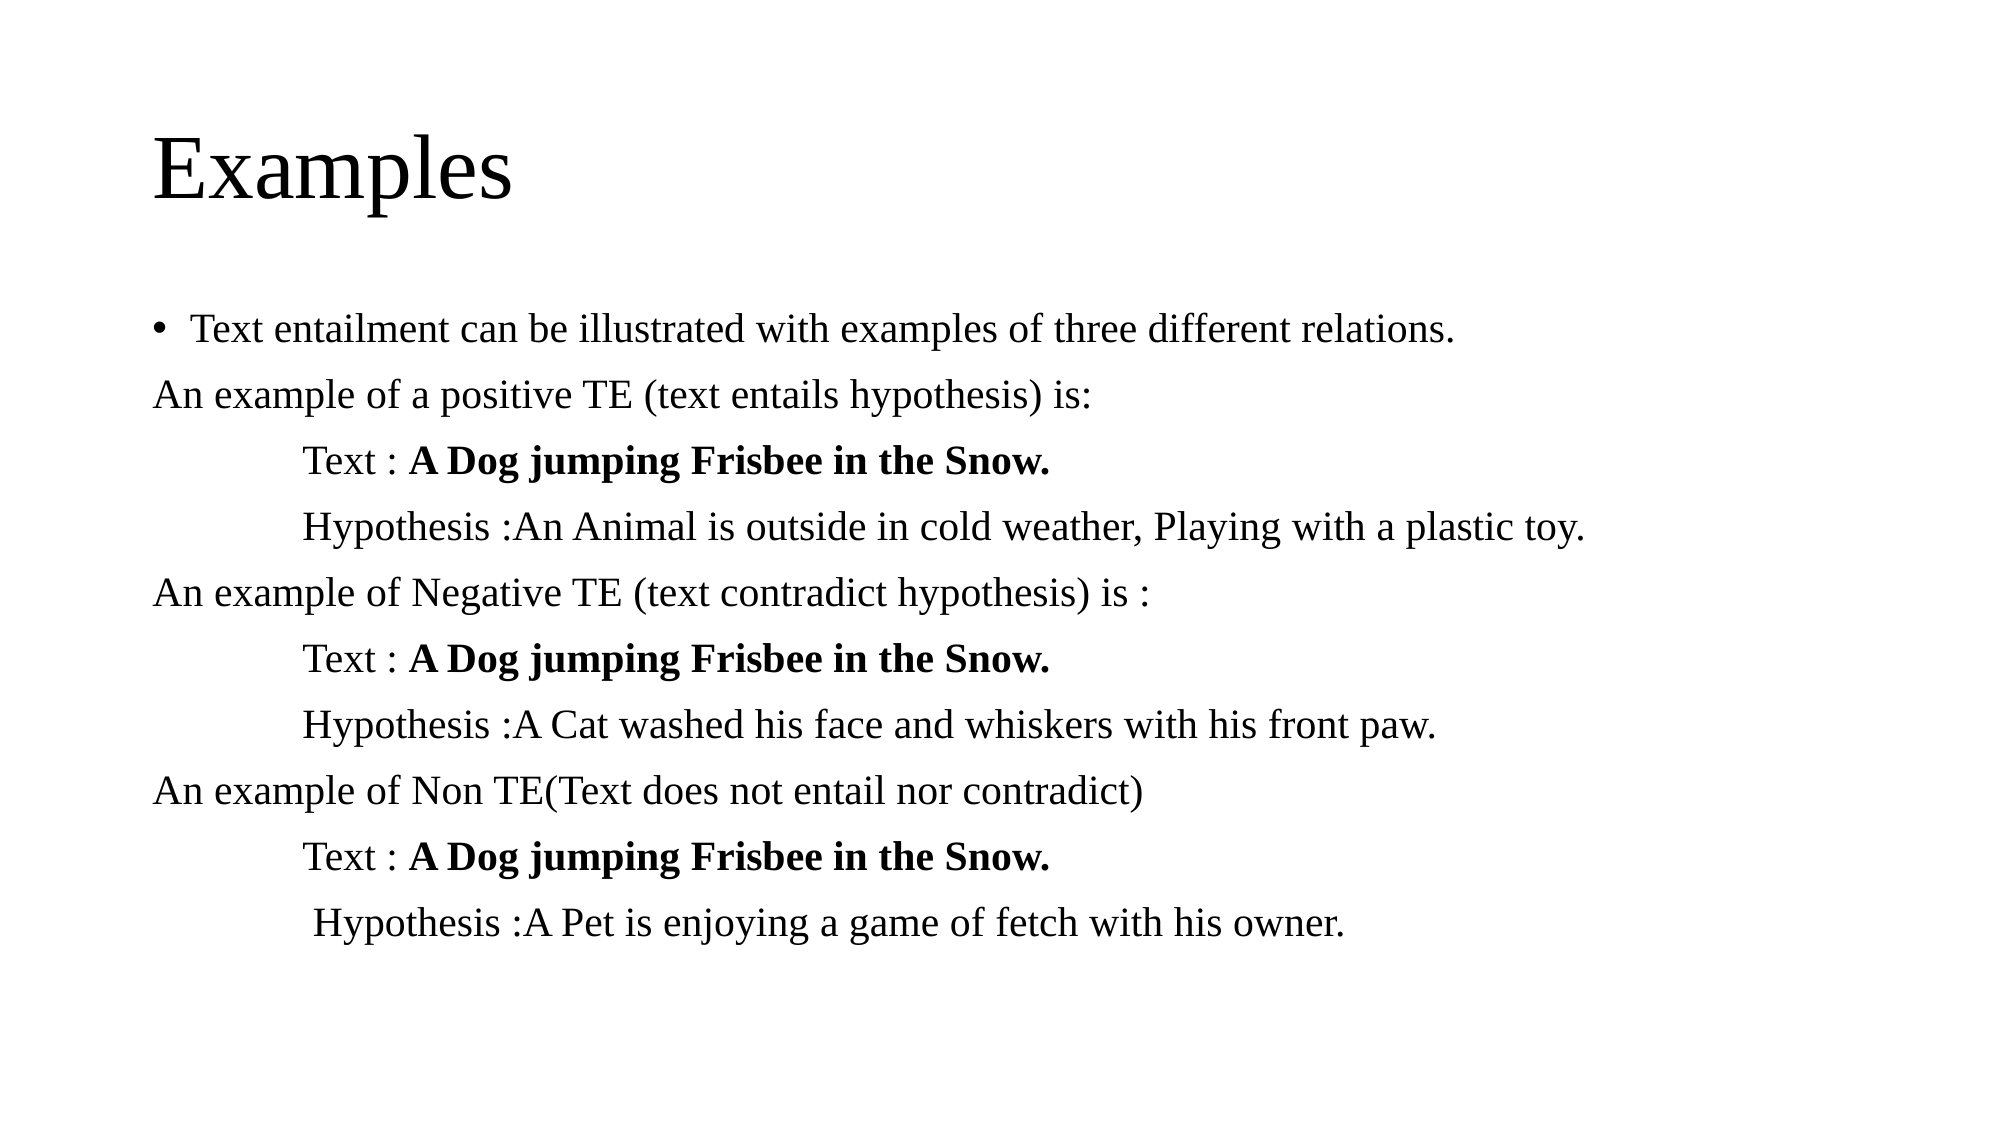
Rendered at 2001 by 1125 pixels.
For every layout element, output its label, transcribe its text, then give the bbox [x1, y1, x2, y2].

list Text entailment can be illustrated with examples of three different relations. An example of a positive TE (text entails hypothesis) is: Text : A Dog jumping Frisbee in the Snow. Hypothesis :An Animal is outside in cold weather, Playing with a plastic toy. An example of Negative TE (text contradict hypothesis) is : Text : A Dog jumping Frisbee in the Snow. Hypothesis :A Cat washed his face and whiskers with his front paw. An example of Non TE(Text does not entail nor contradict) Text : A Dog jumping Frisbee in the Snow. Hypothesis :A Pet is enjoying a game of fetch with his owner. [137, 299, 1863, 1014]
title Examples [137, 59, 1863, 278]
